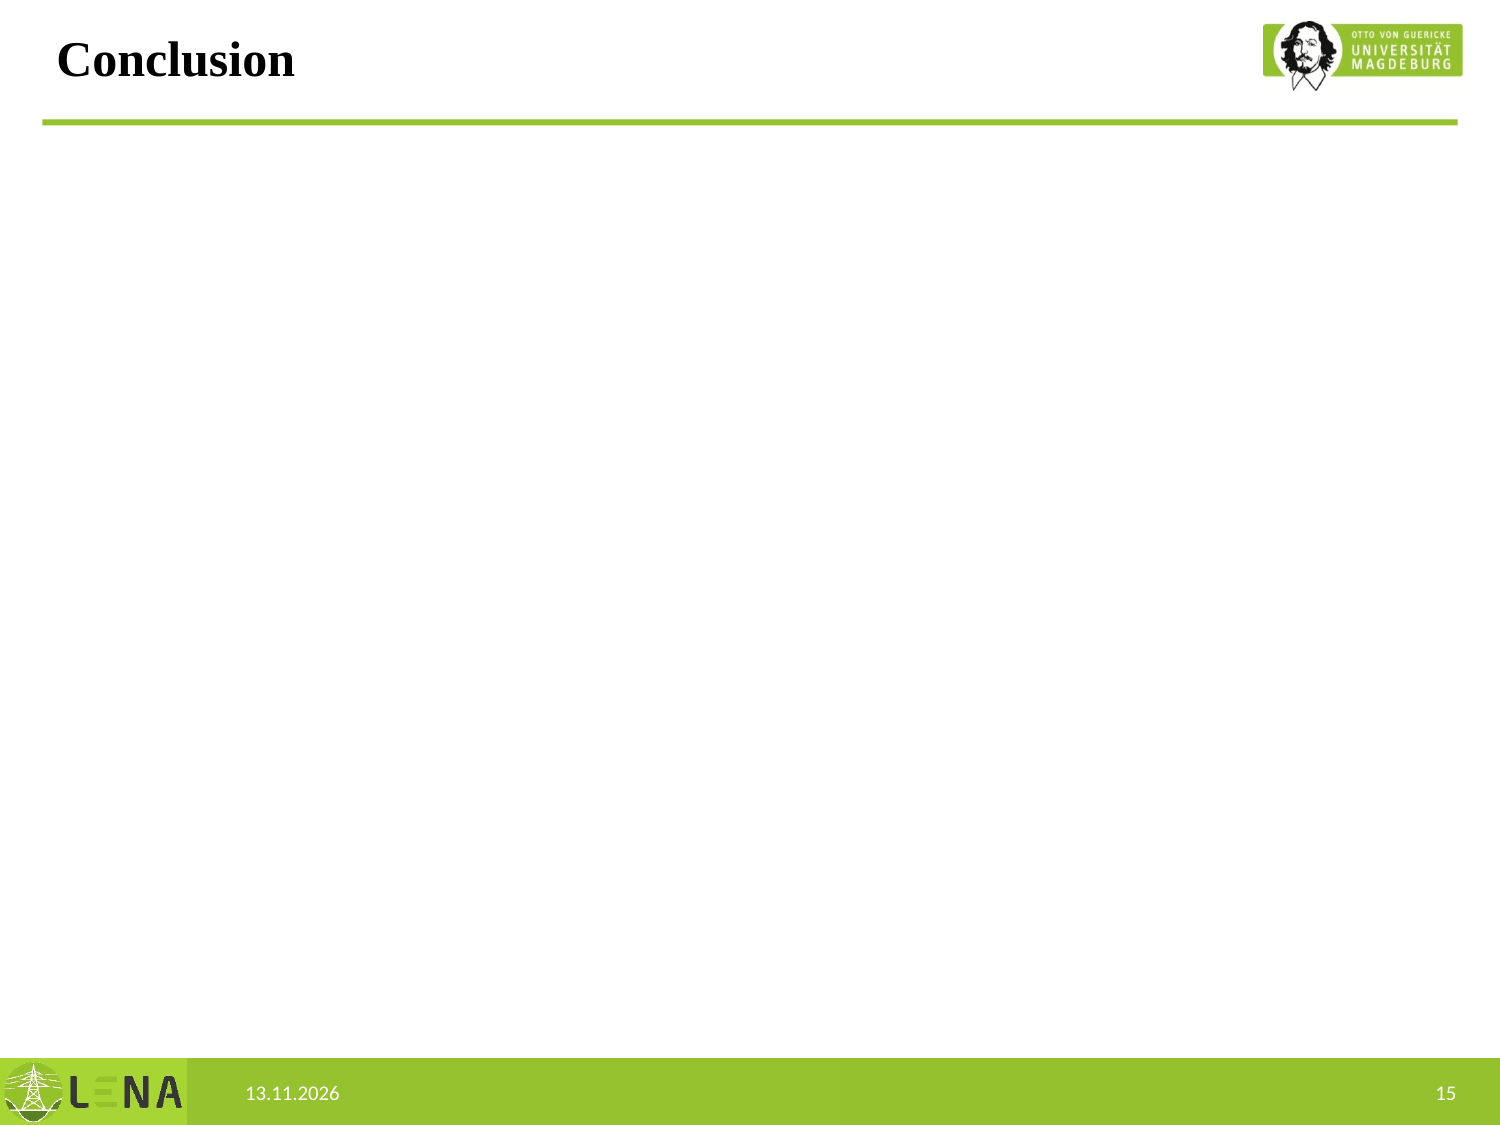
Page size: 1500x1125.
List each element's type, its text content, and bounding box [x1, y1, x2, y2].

picture [1263, 21, 1468, 91]
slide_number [230, 1066, 372, 1119]
title Conclusion [41, 19, 1247, 161]
slide_number 15 [1352, 1066, 1457, 1119]
picture [0, 1058, 187, 1125]
